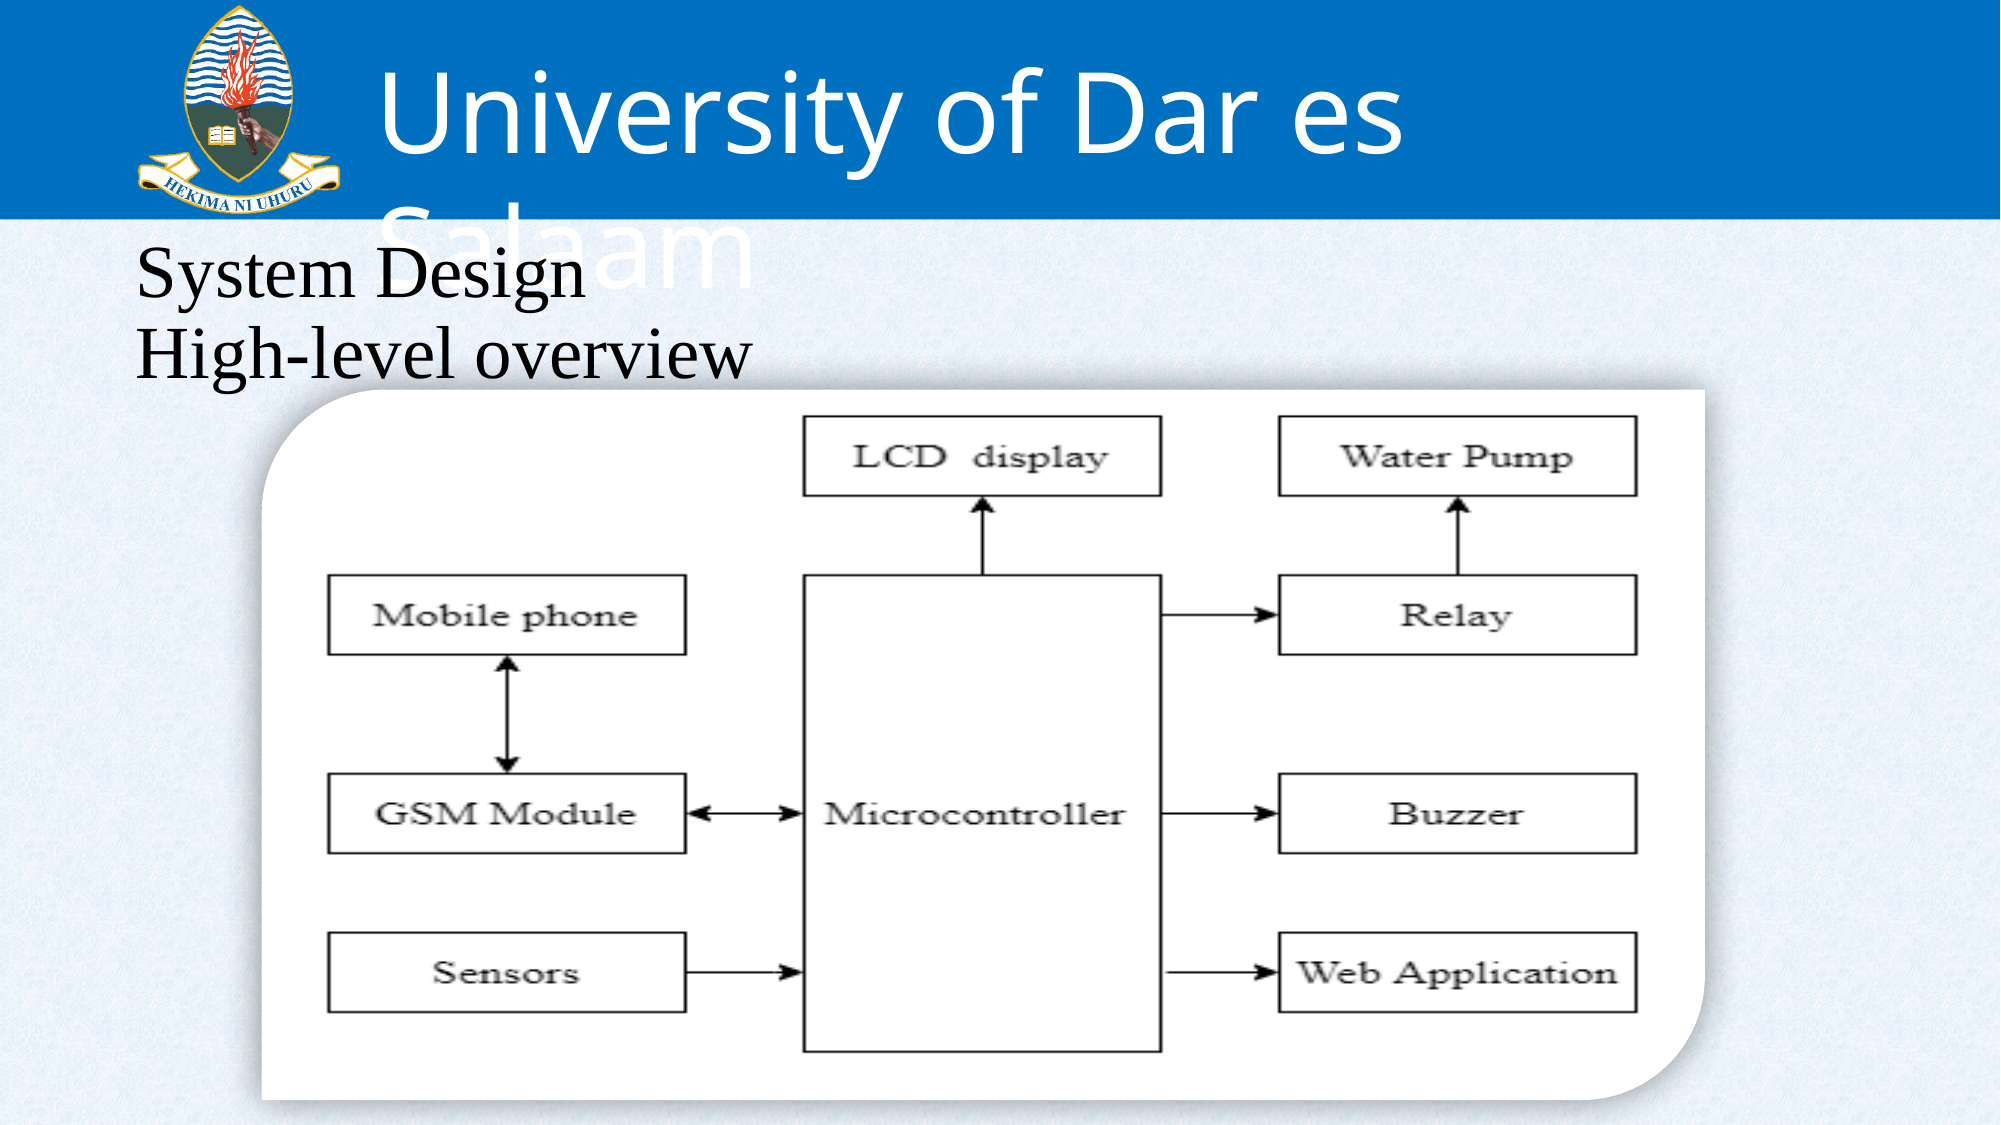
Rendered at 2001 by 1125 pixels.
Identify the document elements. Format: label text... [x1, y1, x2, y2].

picture [137, 3, 341, 216]
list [268, 396, 1698, 1093]
title System Design High-level overview [120, 230, 1846, 397]
